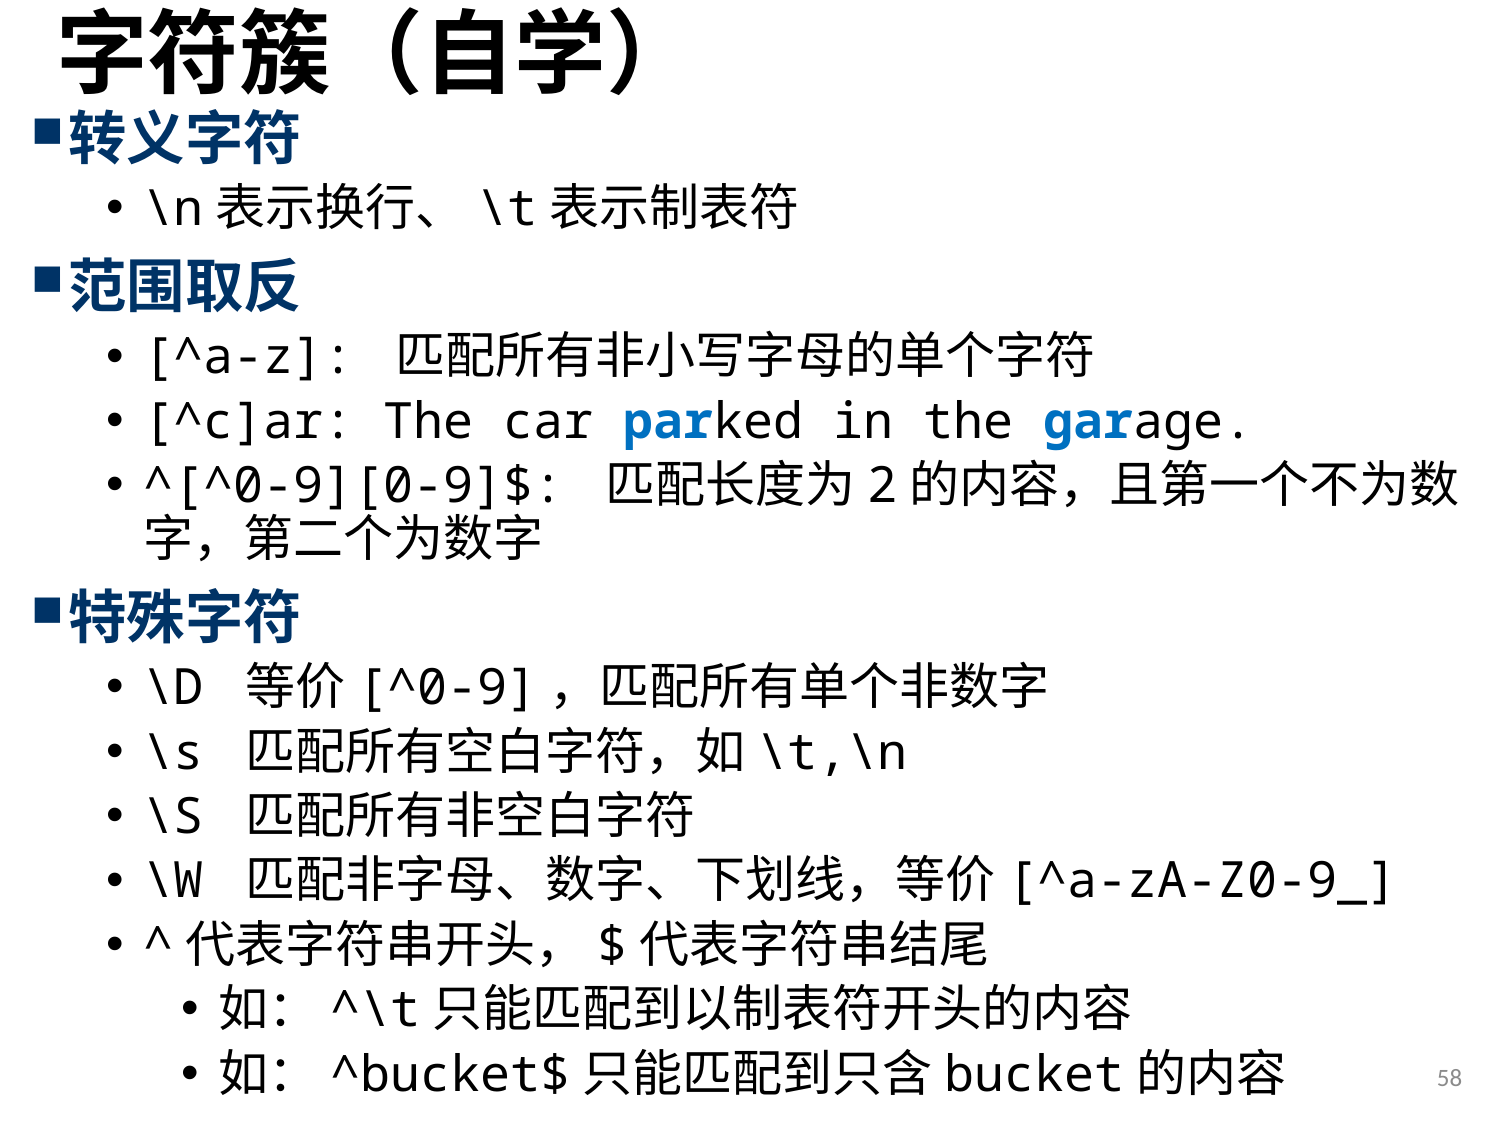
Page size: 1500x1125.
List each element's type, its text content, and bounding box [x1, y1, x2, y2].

list 转义字符 \n表示换行、\t表示制表符 范围取反 [^a-z]: 匹配所有非小写字母的单个字符 [^c]ar: The car parked in the garage. ^[^0-9][0-9]$: 匹配长度为2的内容，且第一个不为数字，第二个为数字 特殊字符 \D 等价[^0-9]，匹配所有单个非数字 \s 匹配所有空白字符，如\t,\n \S 匹配所有非空白字符 \W 匹配非字母、数字、下划线，等价[^a-zA-Z0-9_] ^代表字符串开头，$代表字符串结尾 如：^\t只能匹配到以制表符开头的内容 如：^bucket$只能匹配到只含bucket的内容 [16, 101, 1500, 881]
title 字符簇（自学） [41, 0, 1336, 101]
slide_number 58 [1139, 1046, 1478, 1107]
